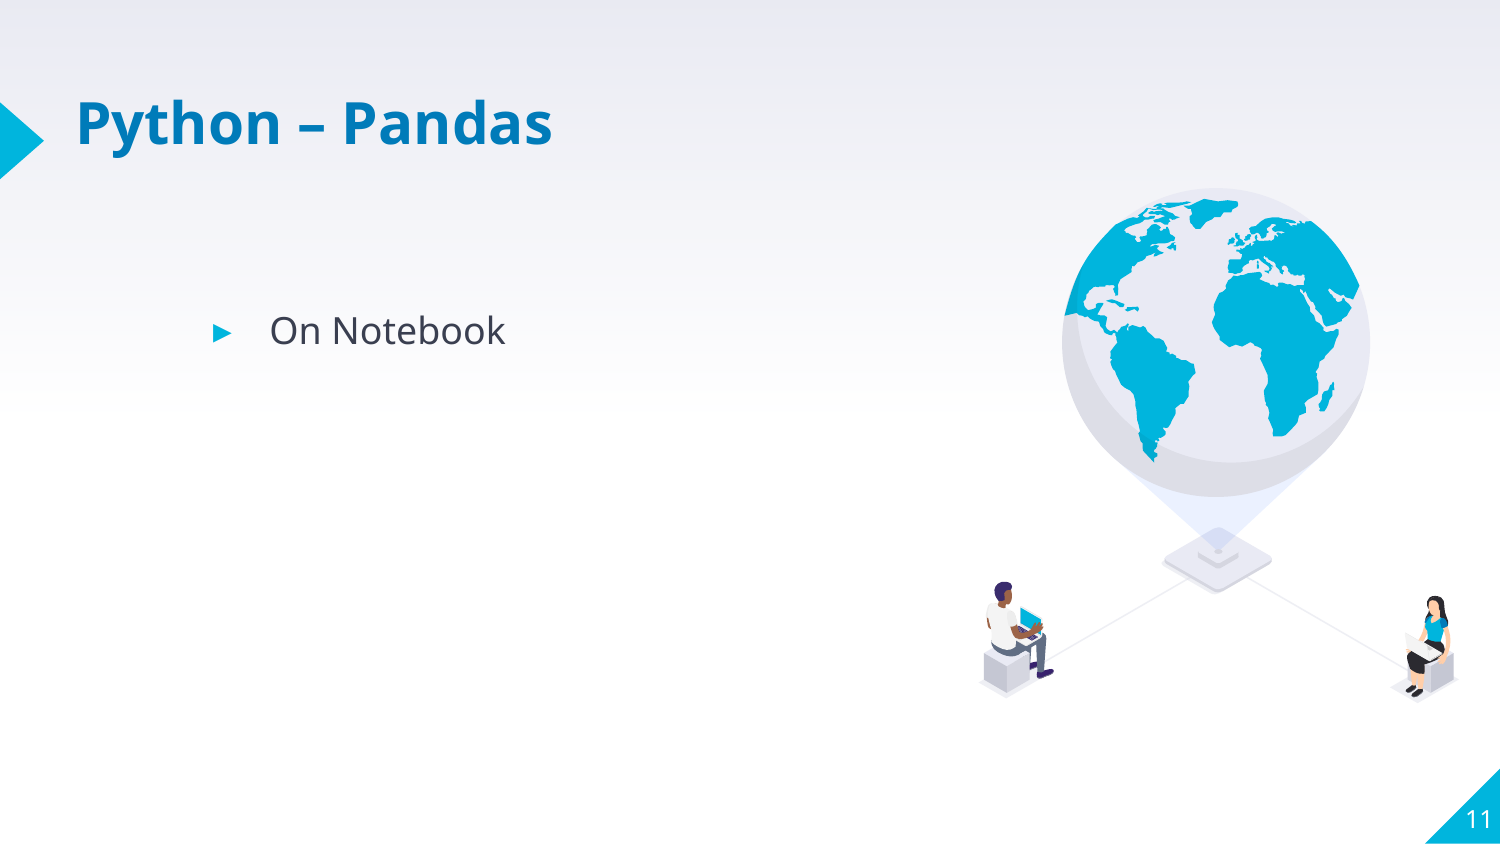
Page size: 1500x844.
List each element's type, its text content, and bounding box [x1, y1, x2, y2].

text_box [978, 187, 1460, 704]
slide_number 11 [1418, 760, 1494, 838]
title Python – Pandas [75, 99, 1377, 277]
list On Notebook [194, 302, 1194, 844]
